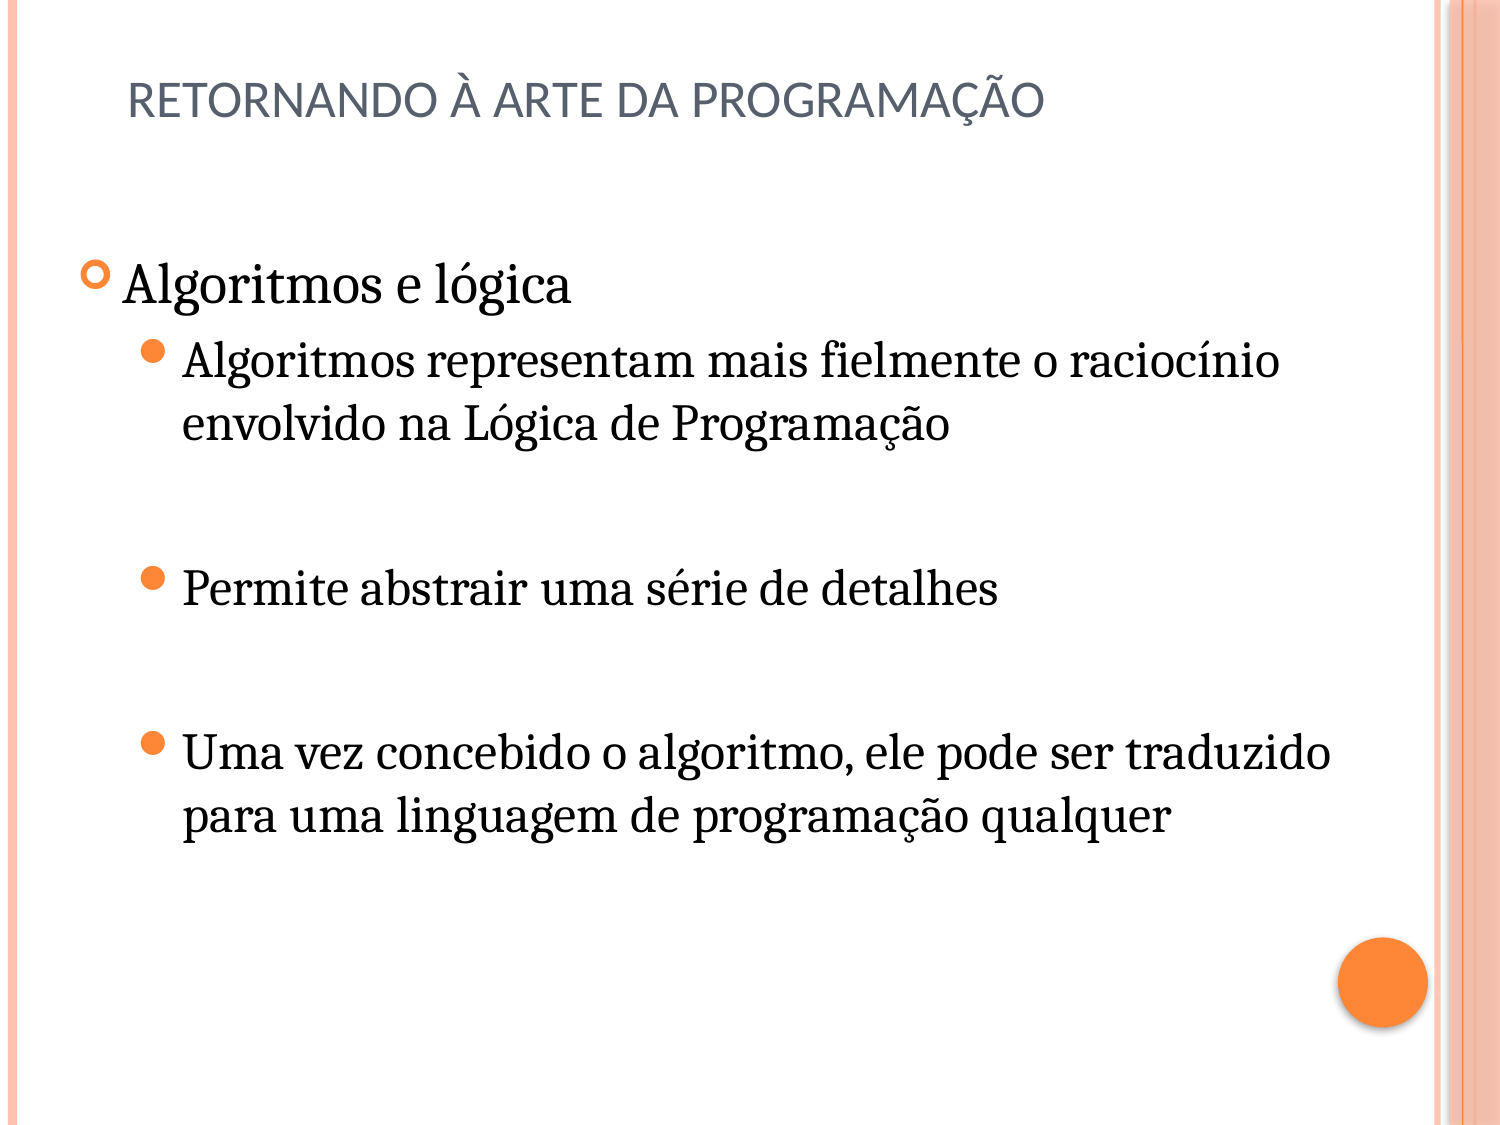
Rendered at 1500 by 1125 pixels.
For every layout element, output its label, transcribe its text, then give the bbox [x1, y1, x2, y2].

list Algoritmos e lógica Algoritmos representam mais fielmente o raciocínio envolvido na Lógica de Programação Permite abstrair uma série de detalhes Uma vez concebido o algoritmo, ele pode ser traduzido para uma linguagem de programação qualquer [62, 237, 1450, 1075]
title Retornando à arte da programação [112, 55, 1388, 137]
